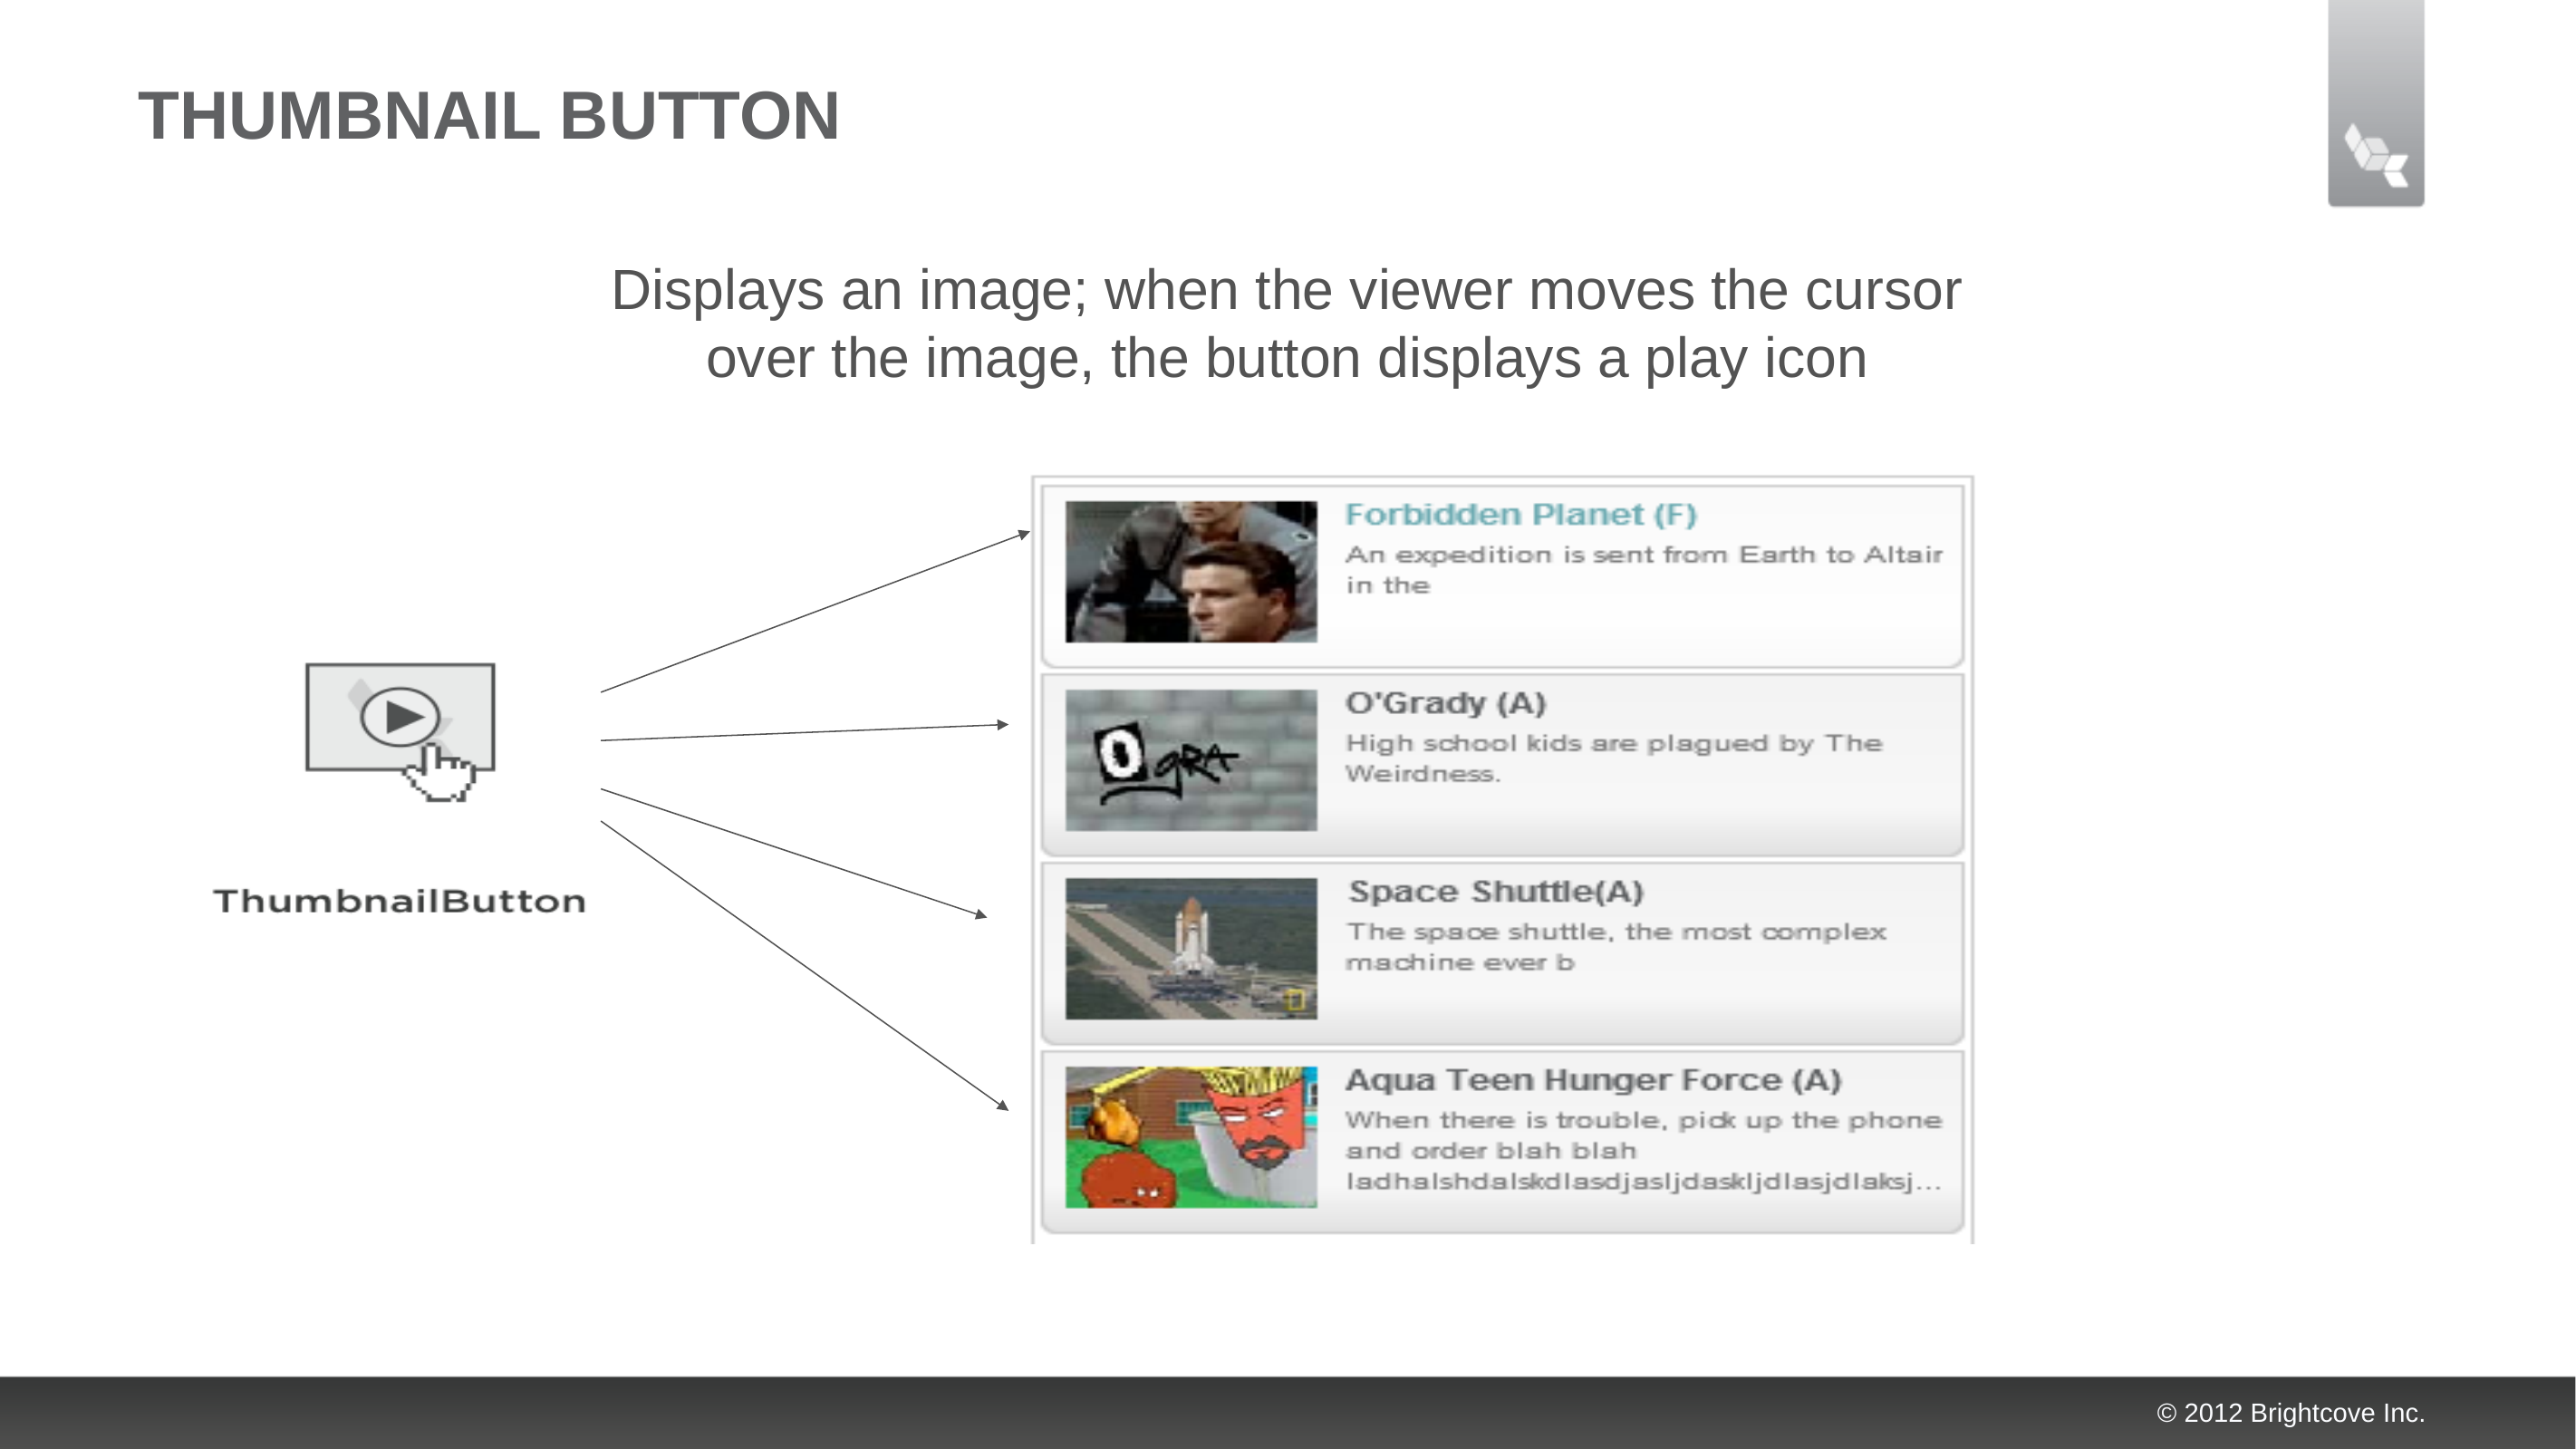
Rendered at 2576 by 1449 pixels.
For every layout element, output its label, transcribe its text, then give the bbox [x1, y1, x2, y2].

text_box [656, 719, 1009, 739]
text_box [656, 807, 988, 920]
title Thumbnail Button [115, 43, 2270, 261]
text_box [656, 529, 1025, 672]
text_box [656, 860, 1009, 1111]
text_box [129, 32, 2468, 149]
text_box Displays an image; when the viewer moves the cursor over the image, the button displays a play icon [150, 241, 2426, 401]
picture [0, 0, 2576, 1449]
